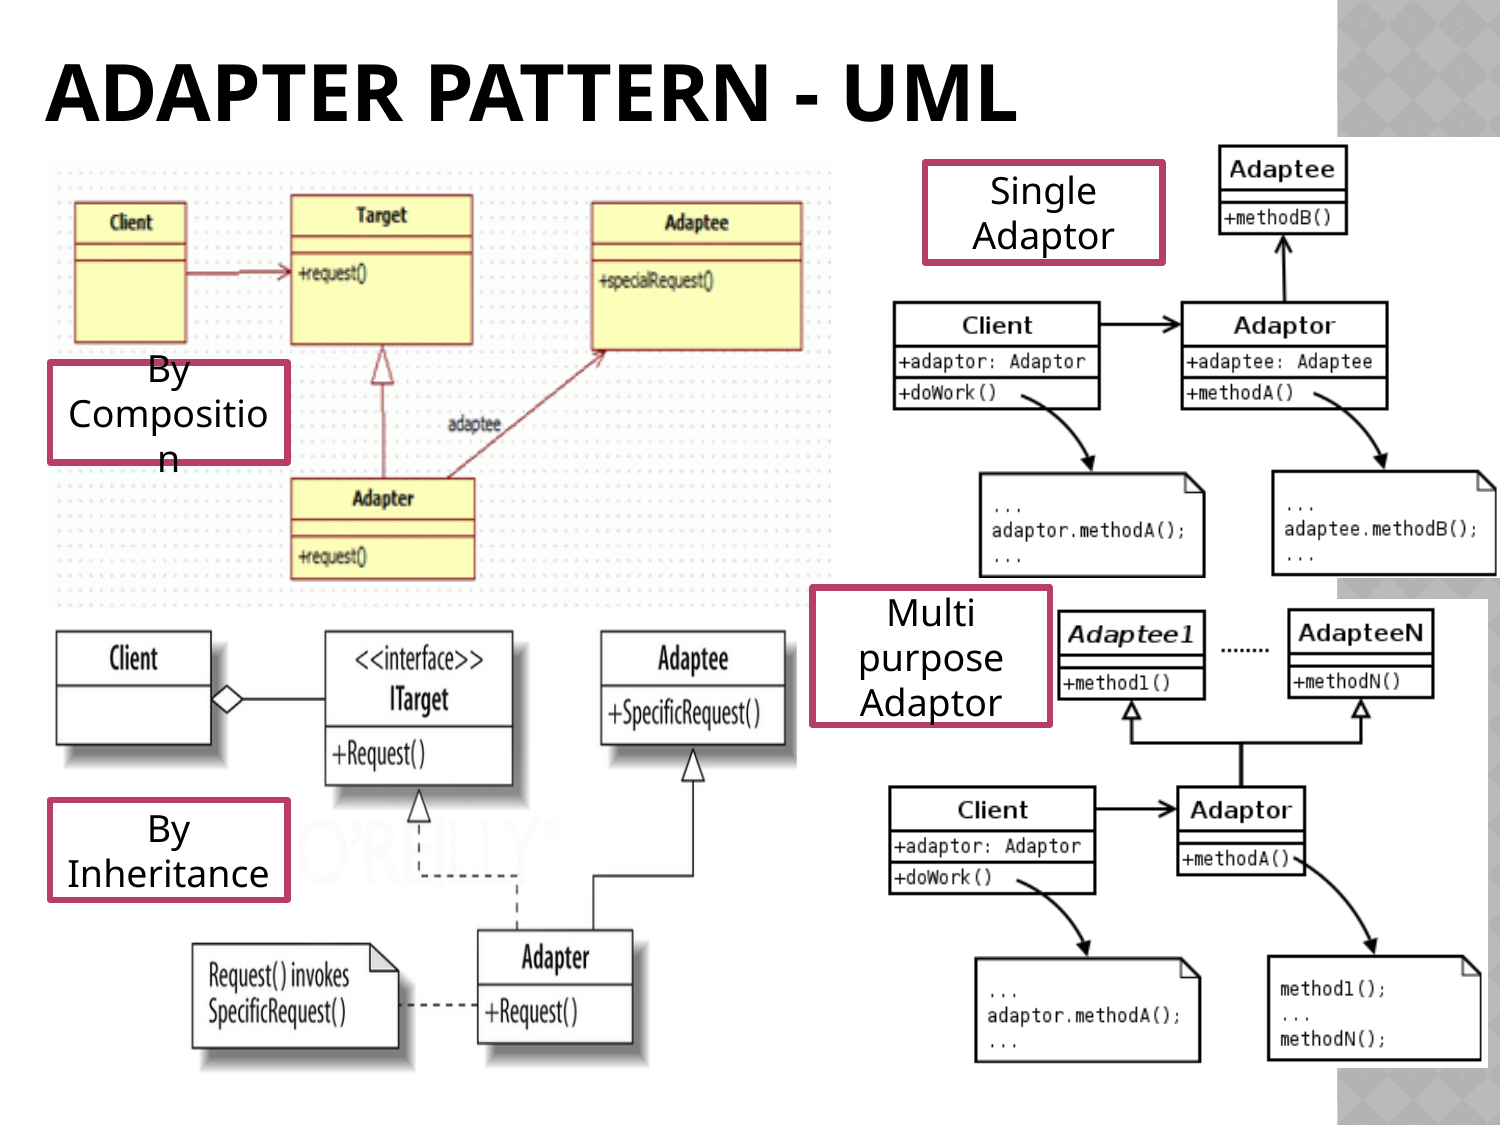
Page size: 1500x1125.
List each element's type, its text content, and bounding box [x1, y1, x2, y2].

text_box Multi purpose Adaptor [809, 584, 1053, 728]
title Adapter Pattern - UML [37, 24, 1225, 138]
picture [890, 137, 1500, 579]
picture [49, 162, 831, 1076]
picture [886, 599, 1488, 1068]
